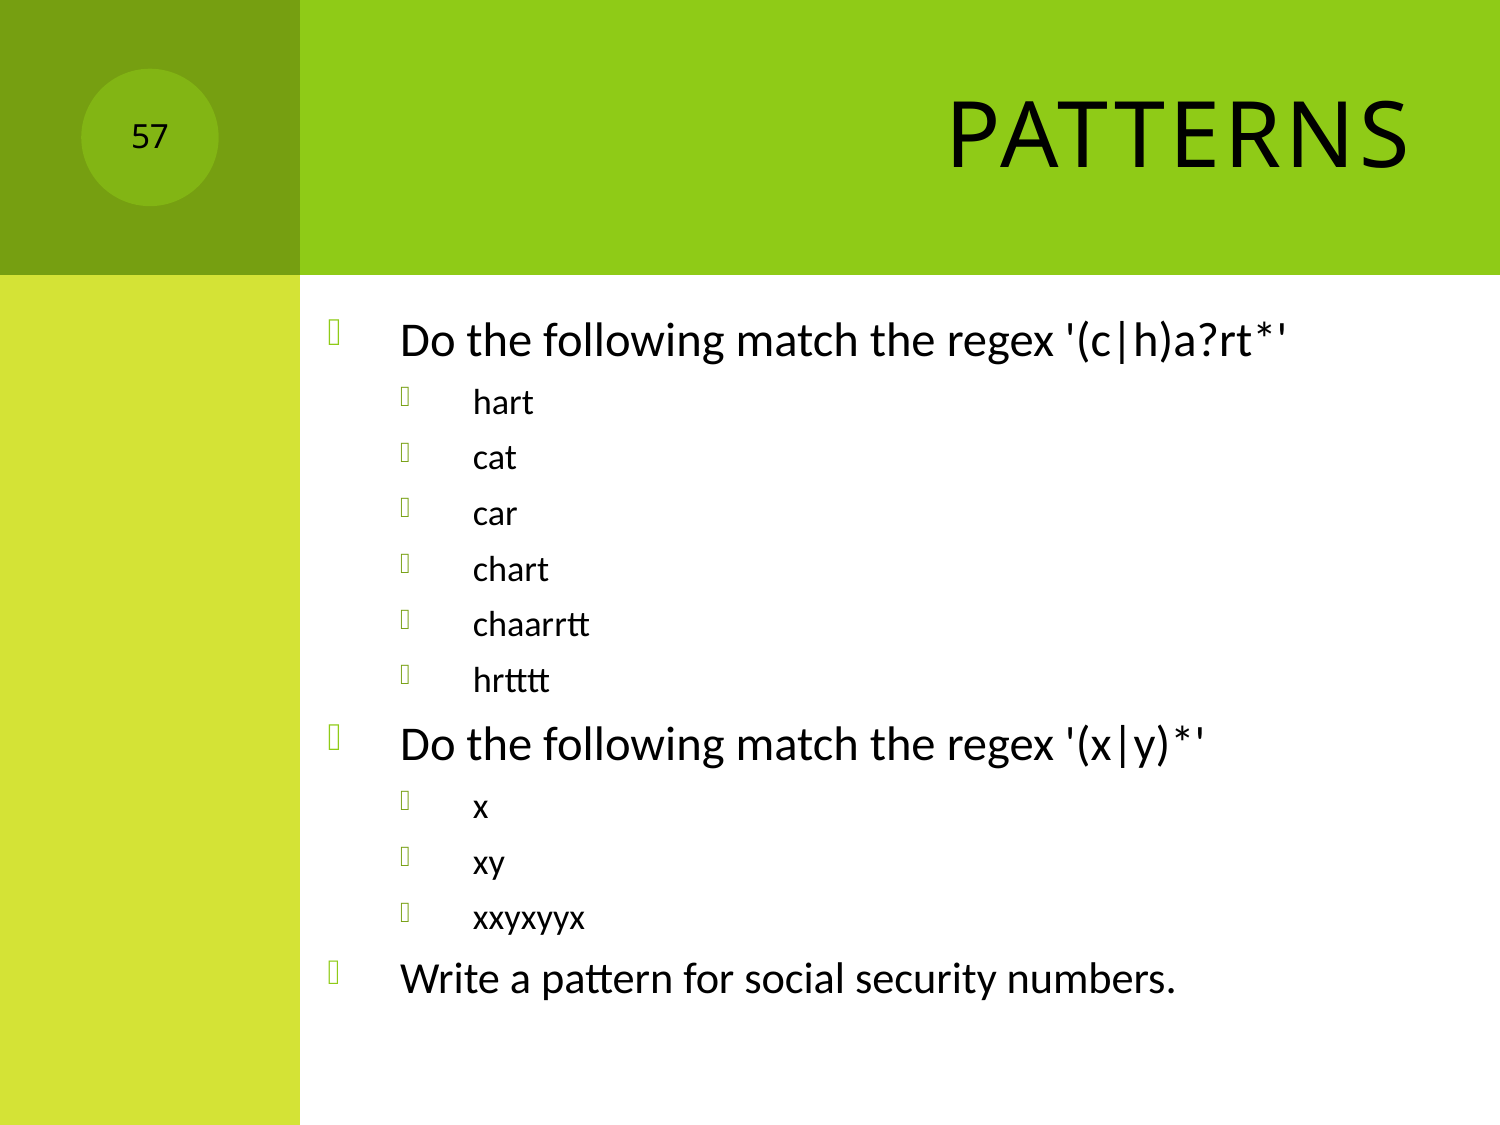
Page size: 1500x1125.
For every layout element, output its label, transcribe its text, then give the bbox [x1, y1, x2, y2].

slide_number 57 [87, 87, 213, 188]
list Do the following match the regex '(c|h)a?rt*' hart cat car chart chaarrtt hrtttt Do the following match the regex '(x|y)*' x xy xxyxyyx Write a pattern for social security numbers. [312, 299, 1475, 1013]
title Patterns [399, 37, 1425, 225]
